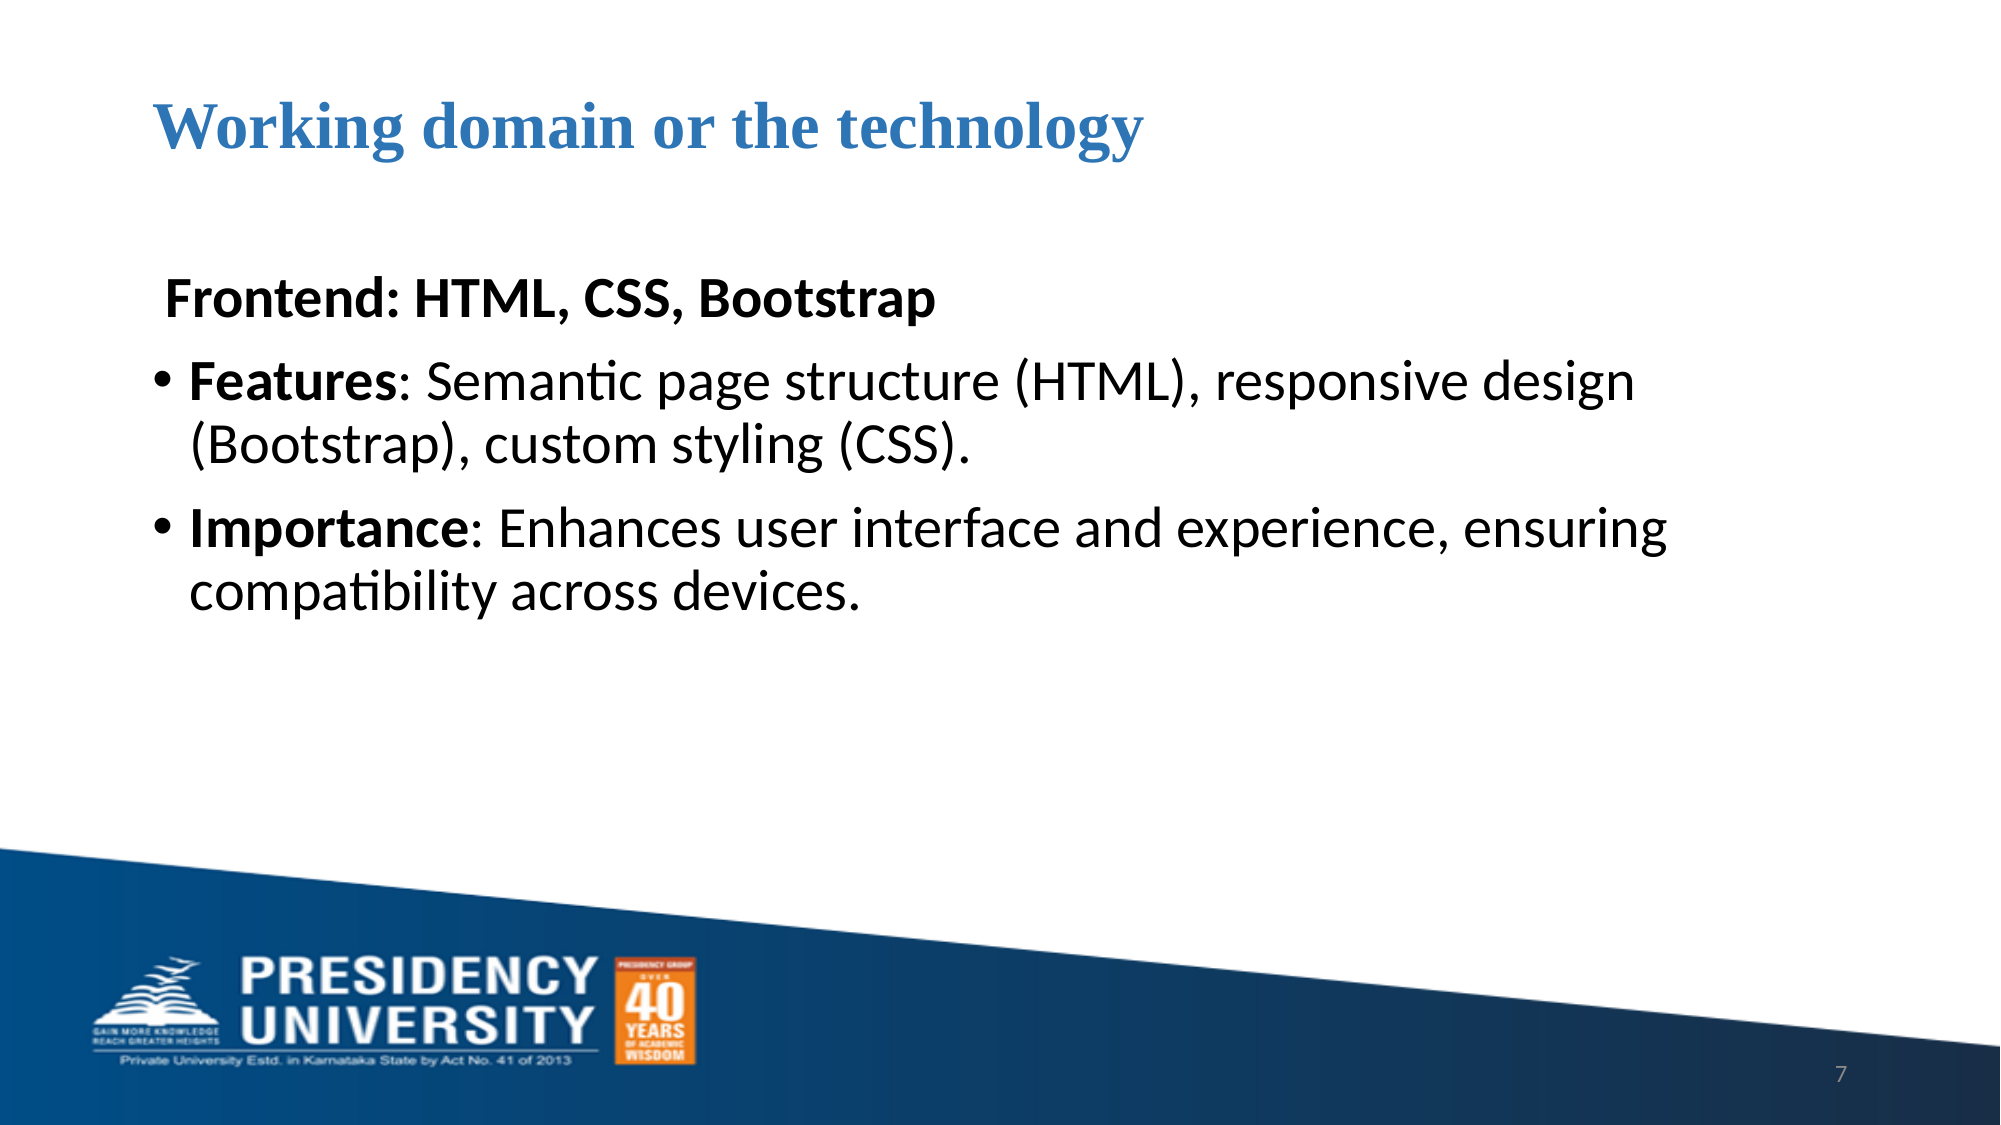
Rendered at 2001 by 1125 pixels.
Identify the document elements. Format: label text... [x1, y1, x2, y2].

title Working domain or the technology [137, 59, 1863, 195]
list Frontend: HTML, CSS, Bootstrap Features: Semantic page structure (HTML), responsive design (Bootstrap), custom styling (CSS). Importance: Enhances user interface and experience, ensuring compatibility across devices. [137, 259, 1863, 925]
slide_number 7 [1412, 1042, 1863, 1103]
picture [0, 845, 2000, 1125]
